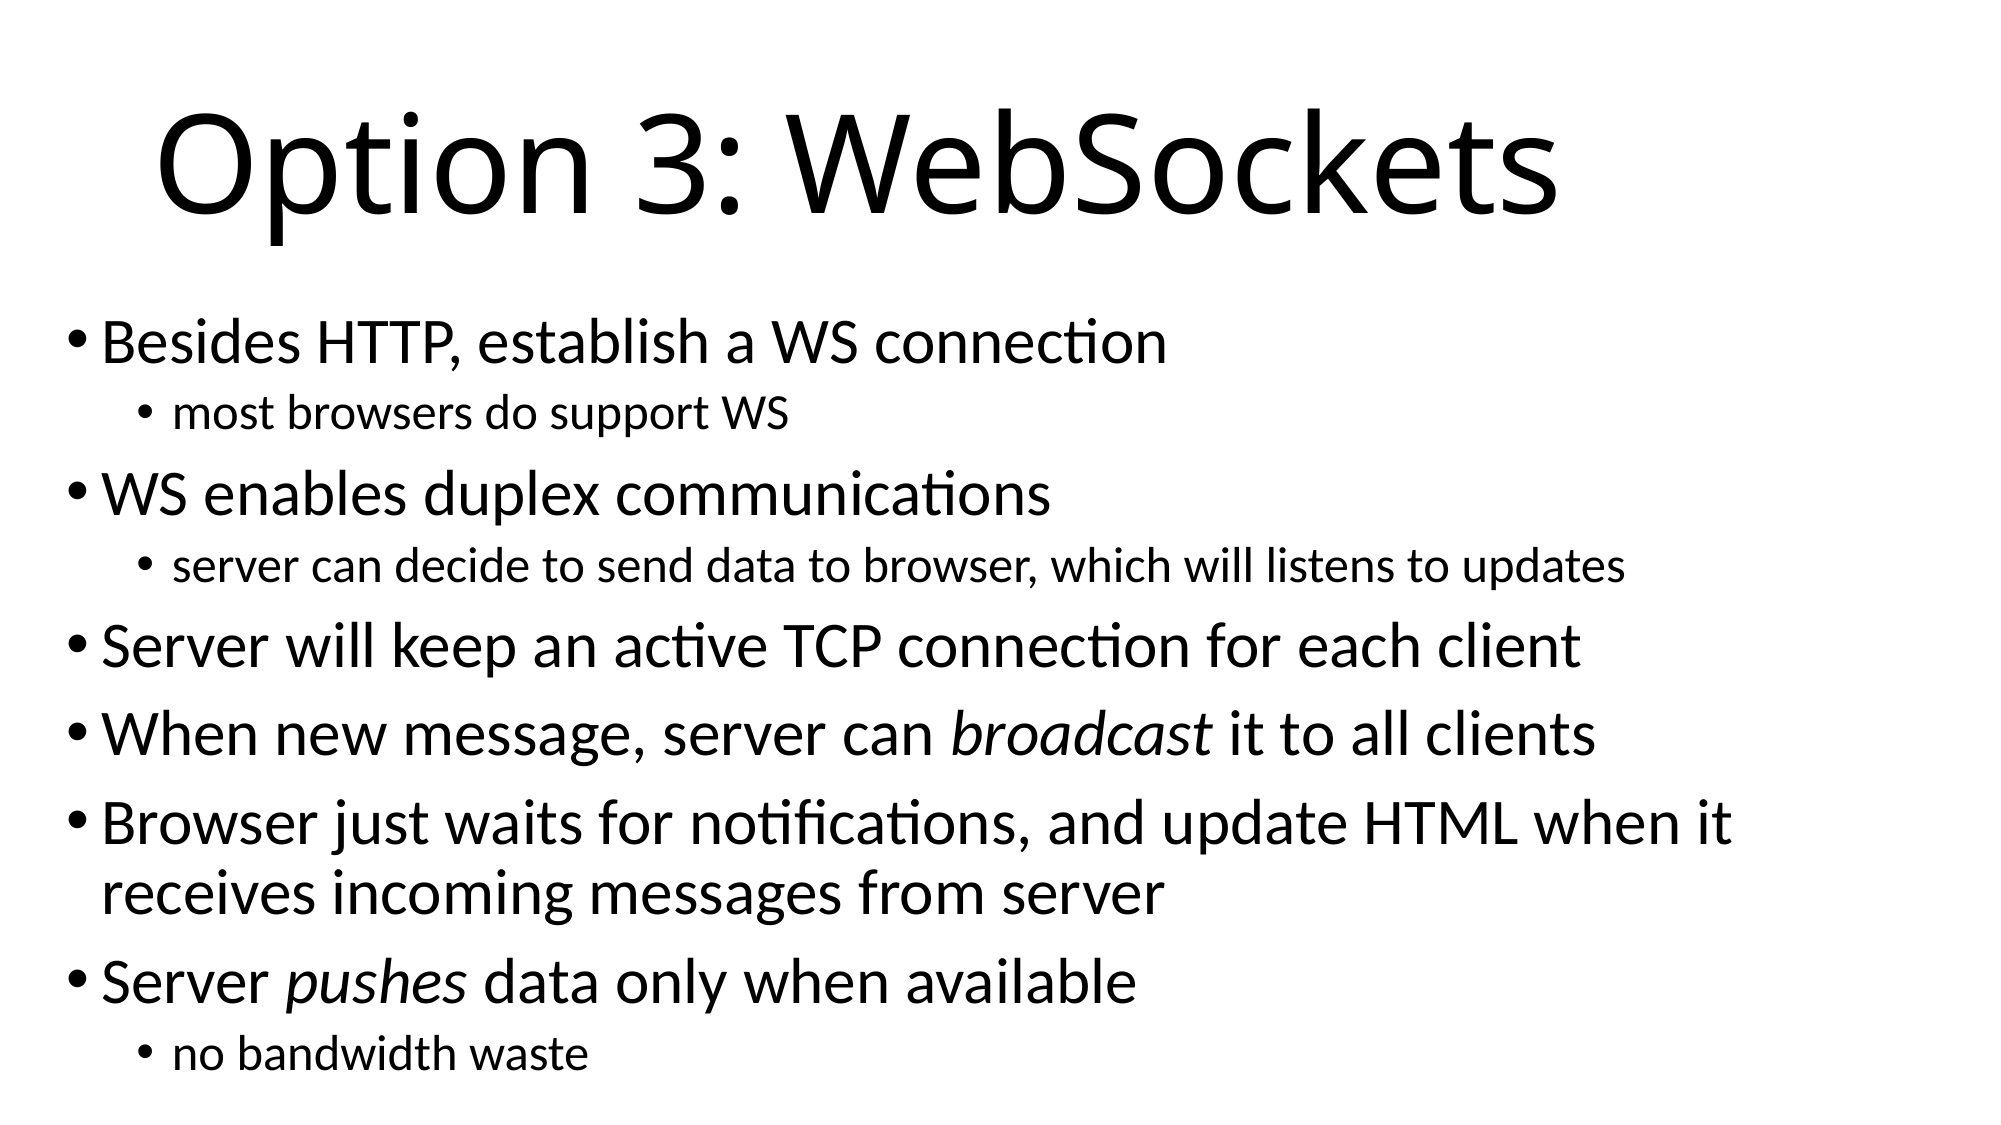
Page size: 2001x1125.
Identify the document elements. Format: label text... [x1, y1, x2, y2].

list Besides HTTP, establish a WS connection most browsers do support WS WS enables duplex communications server can decide to send data to browser, which will listens to updates Server will keep an active TCP connection for each client When new message, server can broadcast it to all clients Browser just waits for notifications, and update HTML when it receives incoming messages from server Server pushes data only when available no bandwidth waste [51, 299, 1956, 1094]
title Option 3: WebSockets [137, 59, 1863, 278]
